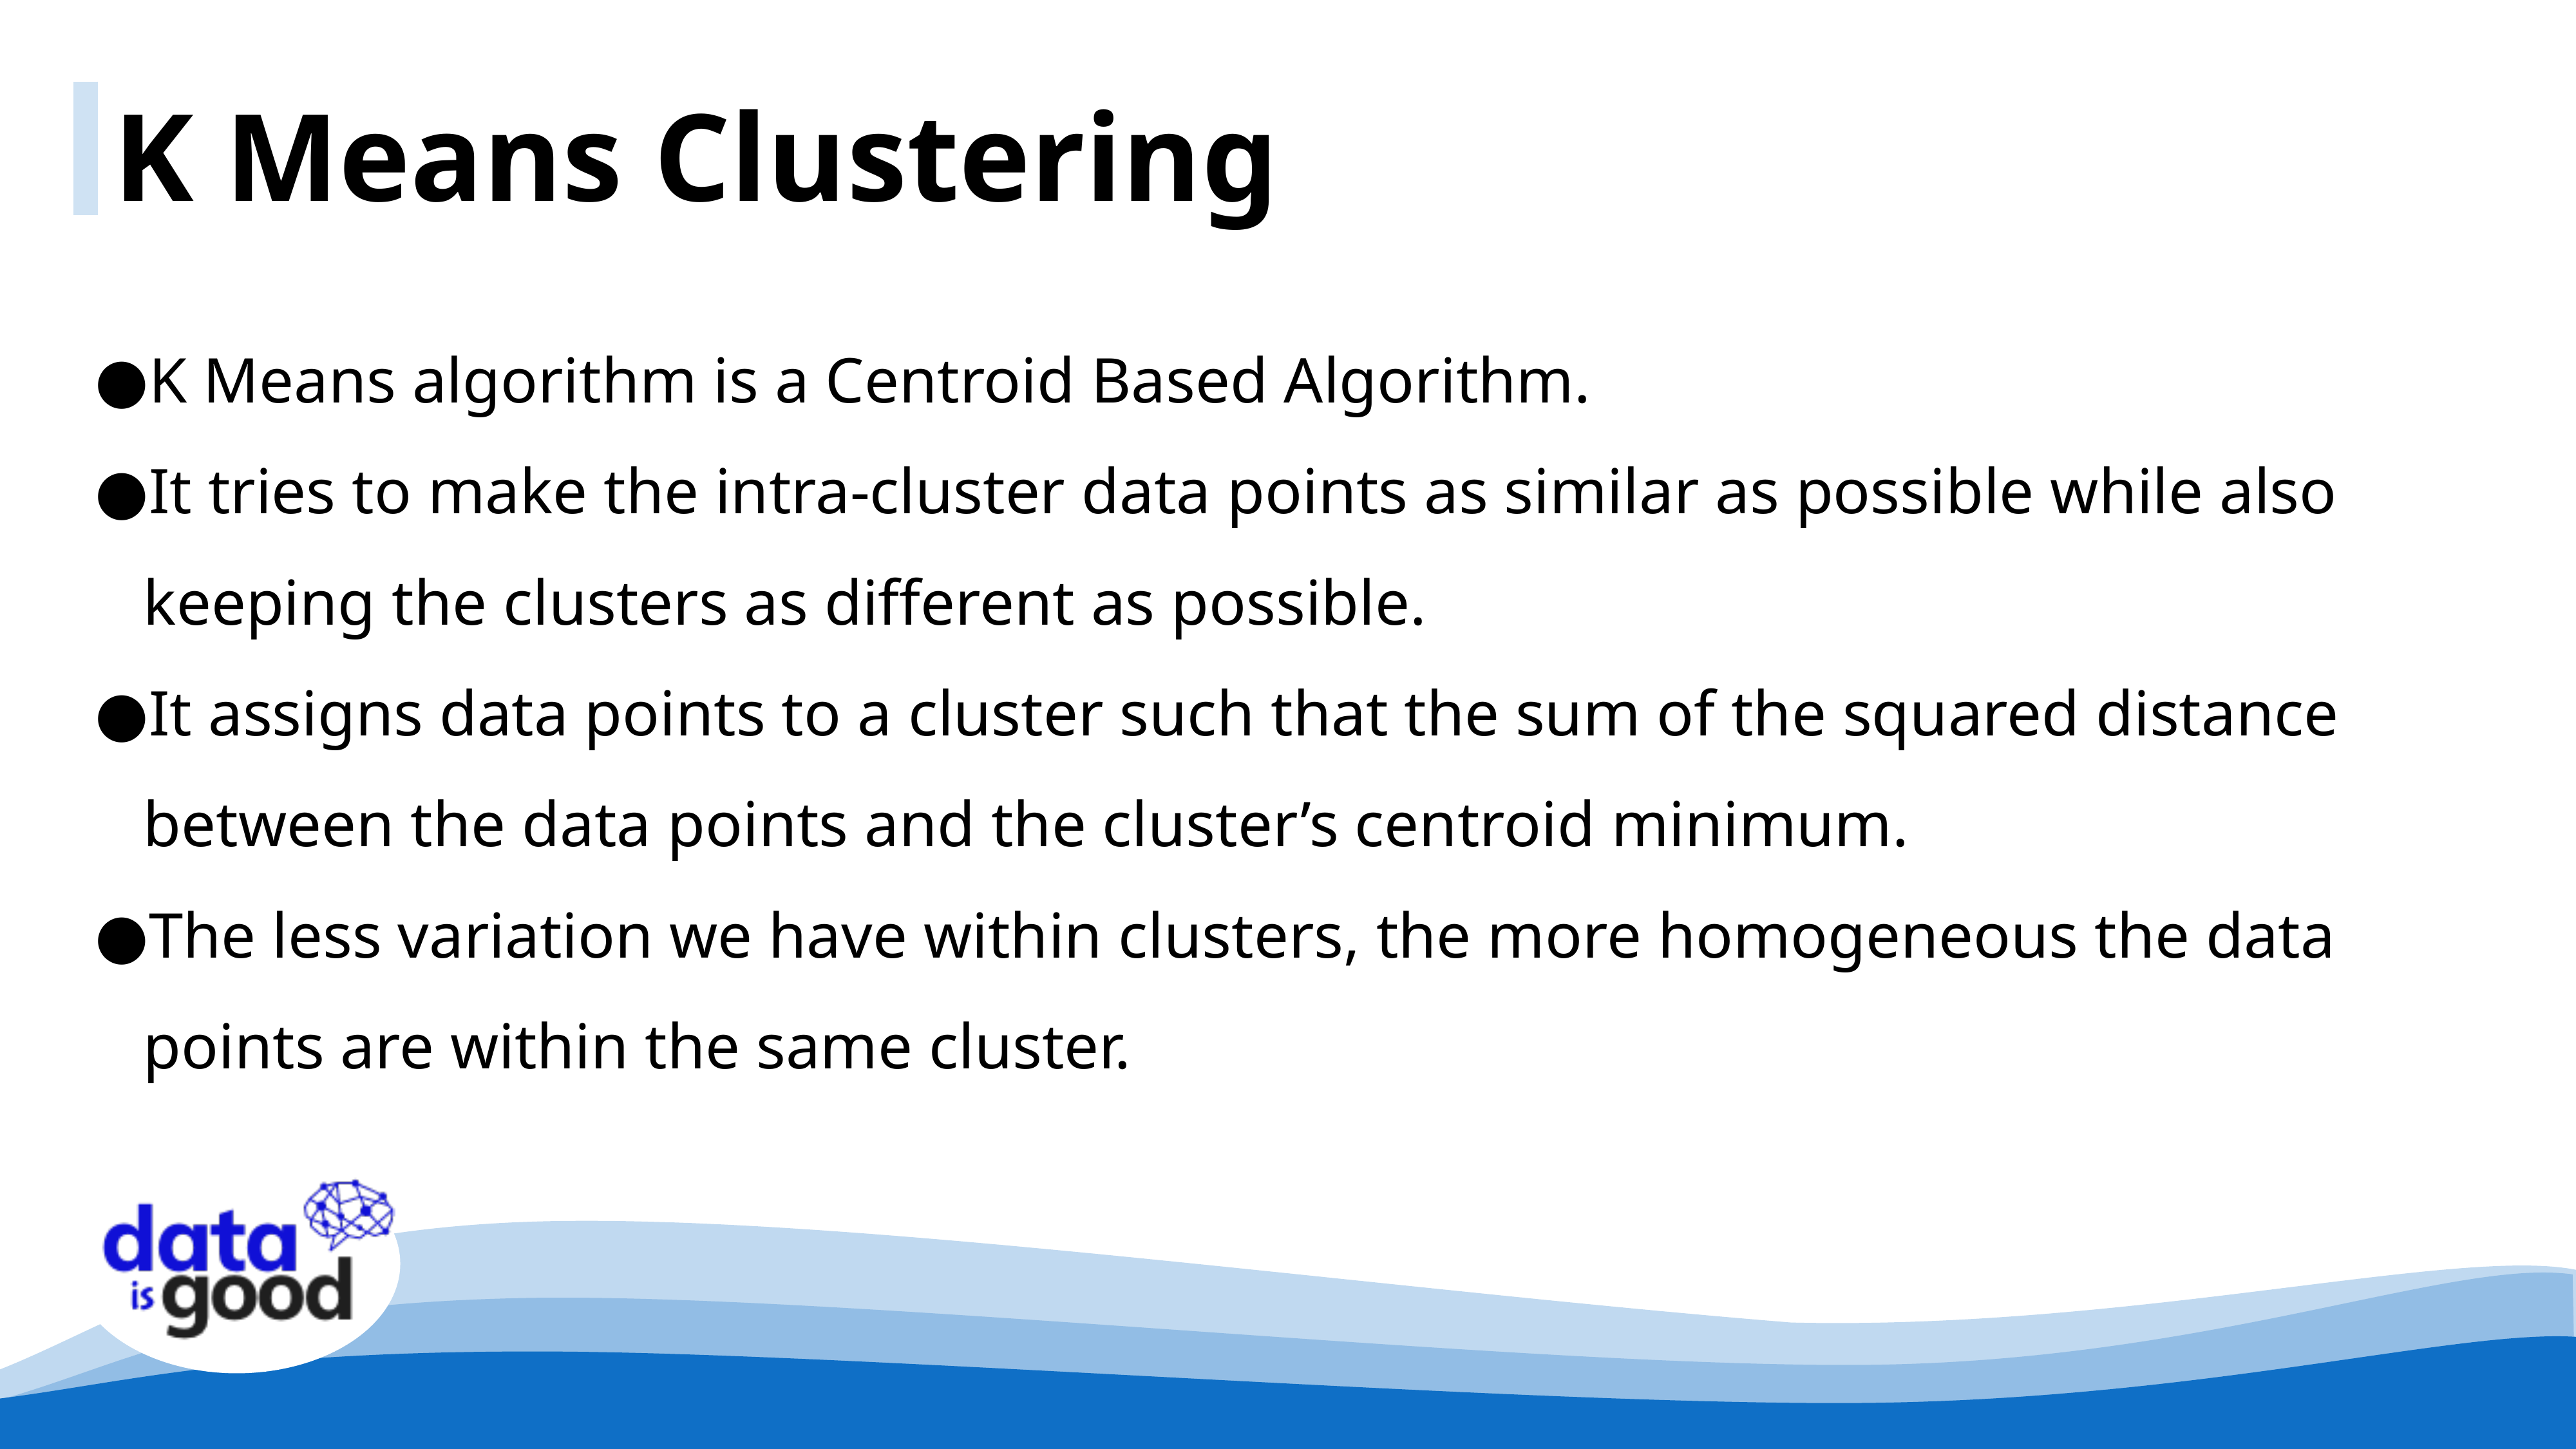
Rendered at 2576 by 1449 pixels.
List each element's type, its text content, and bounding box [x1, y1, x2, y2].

picture [101, 1177, 395, 1381]
text_box K Means Clustering [108, 75, 2533, 231]
text_box K Means algorithm is a Centroid Based Algorithm. It tries to make the intra-cluster data points as similar as possible while also keeping the clusters as different as possible. It assigns data points to a cluster such that the sum of the squared distance between the data points and the cluster’s centroid minimum. The less variation we have within clusters, the more homogeneous the data points are within the same cluster. [85, 294, 2418, 1093]
